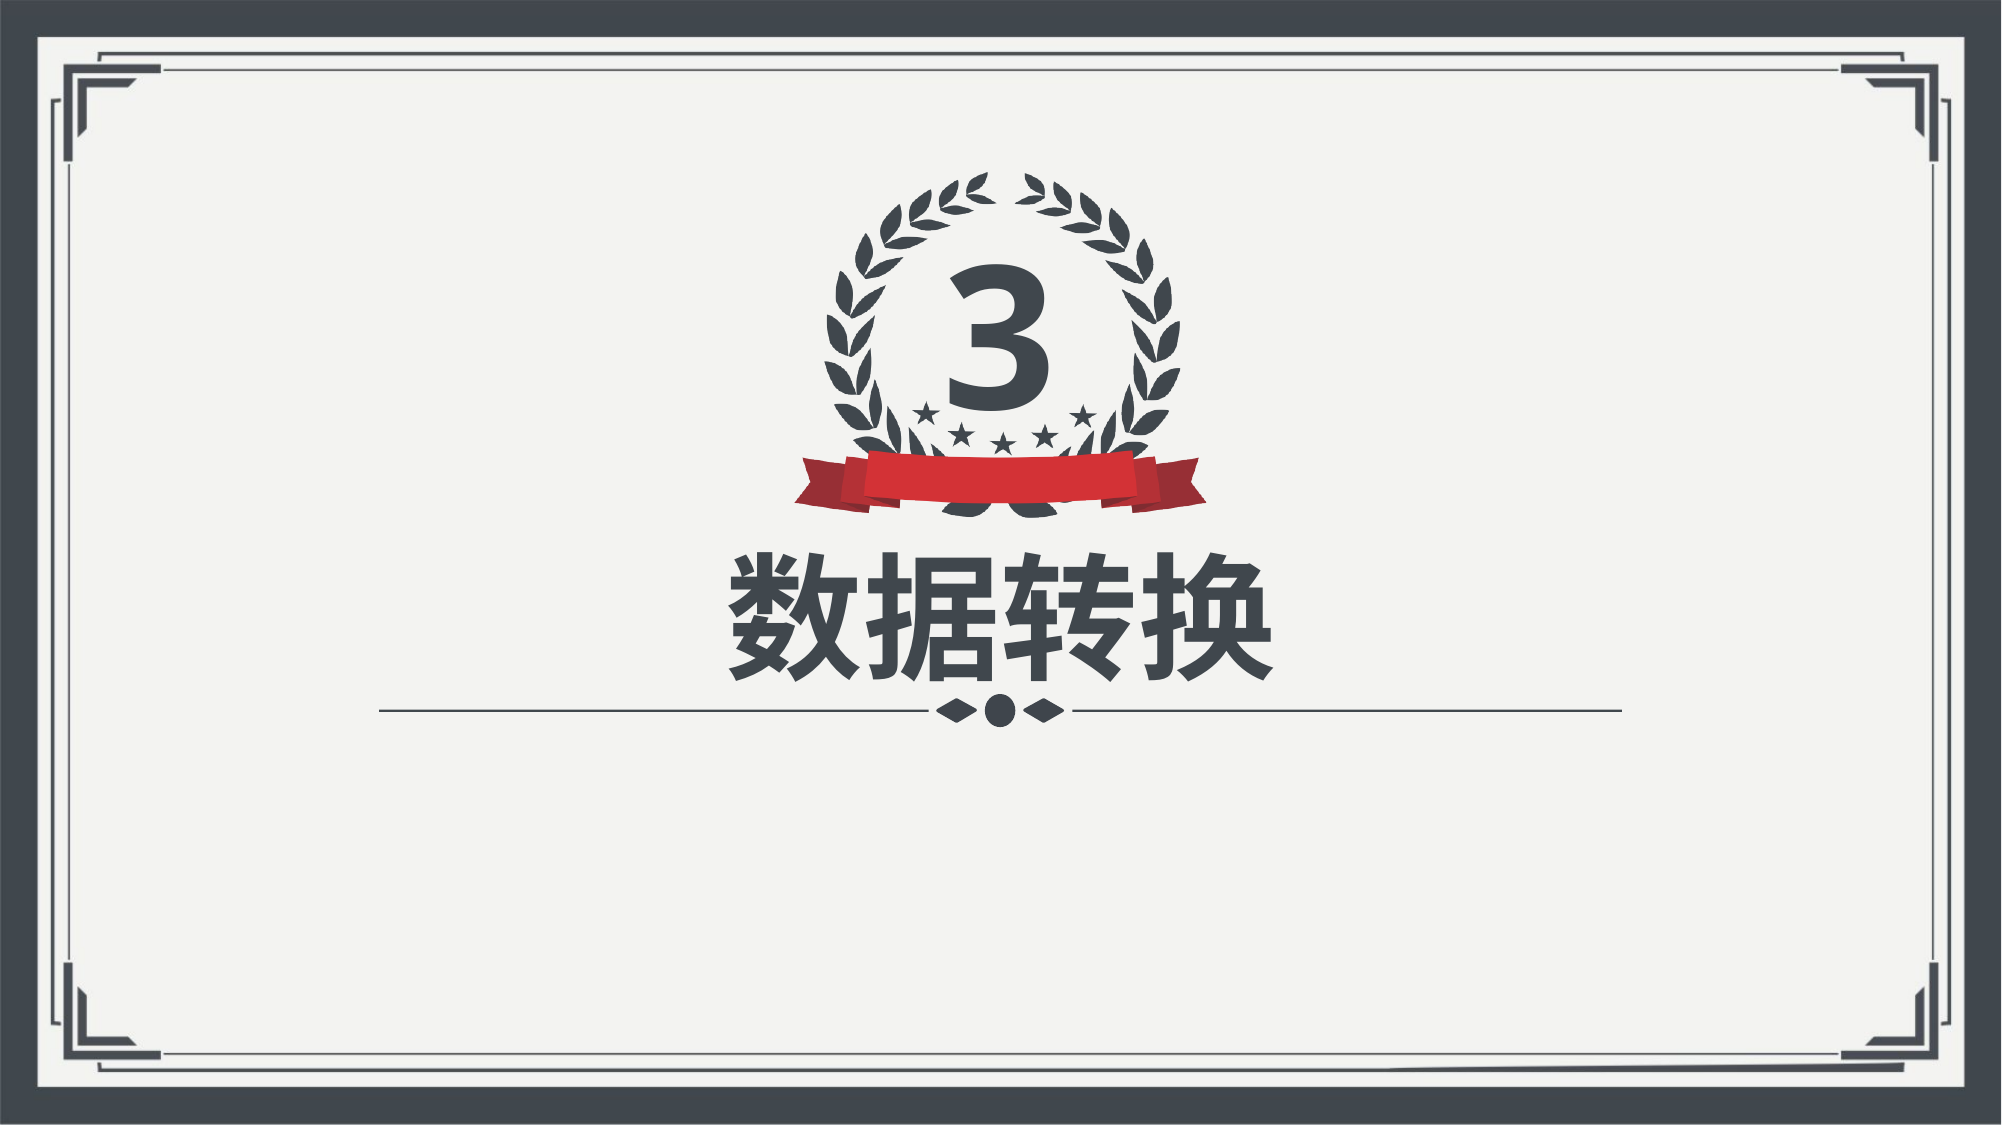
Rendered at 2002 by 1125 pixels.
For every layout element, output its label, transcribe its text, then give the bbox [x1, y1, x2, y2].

picture [0, 0, 2002, 1125]
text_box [378, 693, 1623, 728]
text_box 数据转换 [327, 524, 1674, 705]
